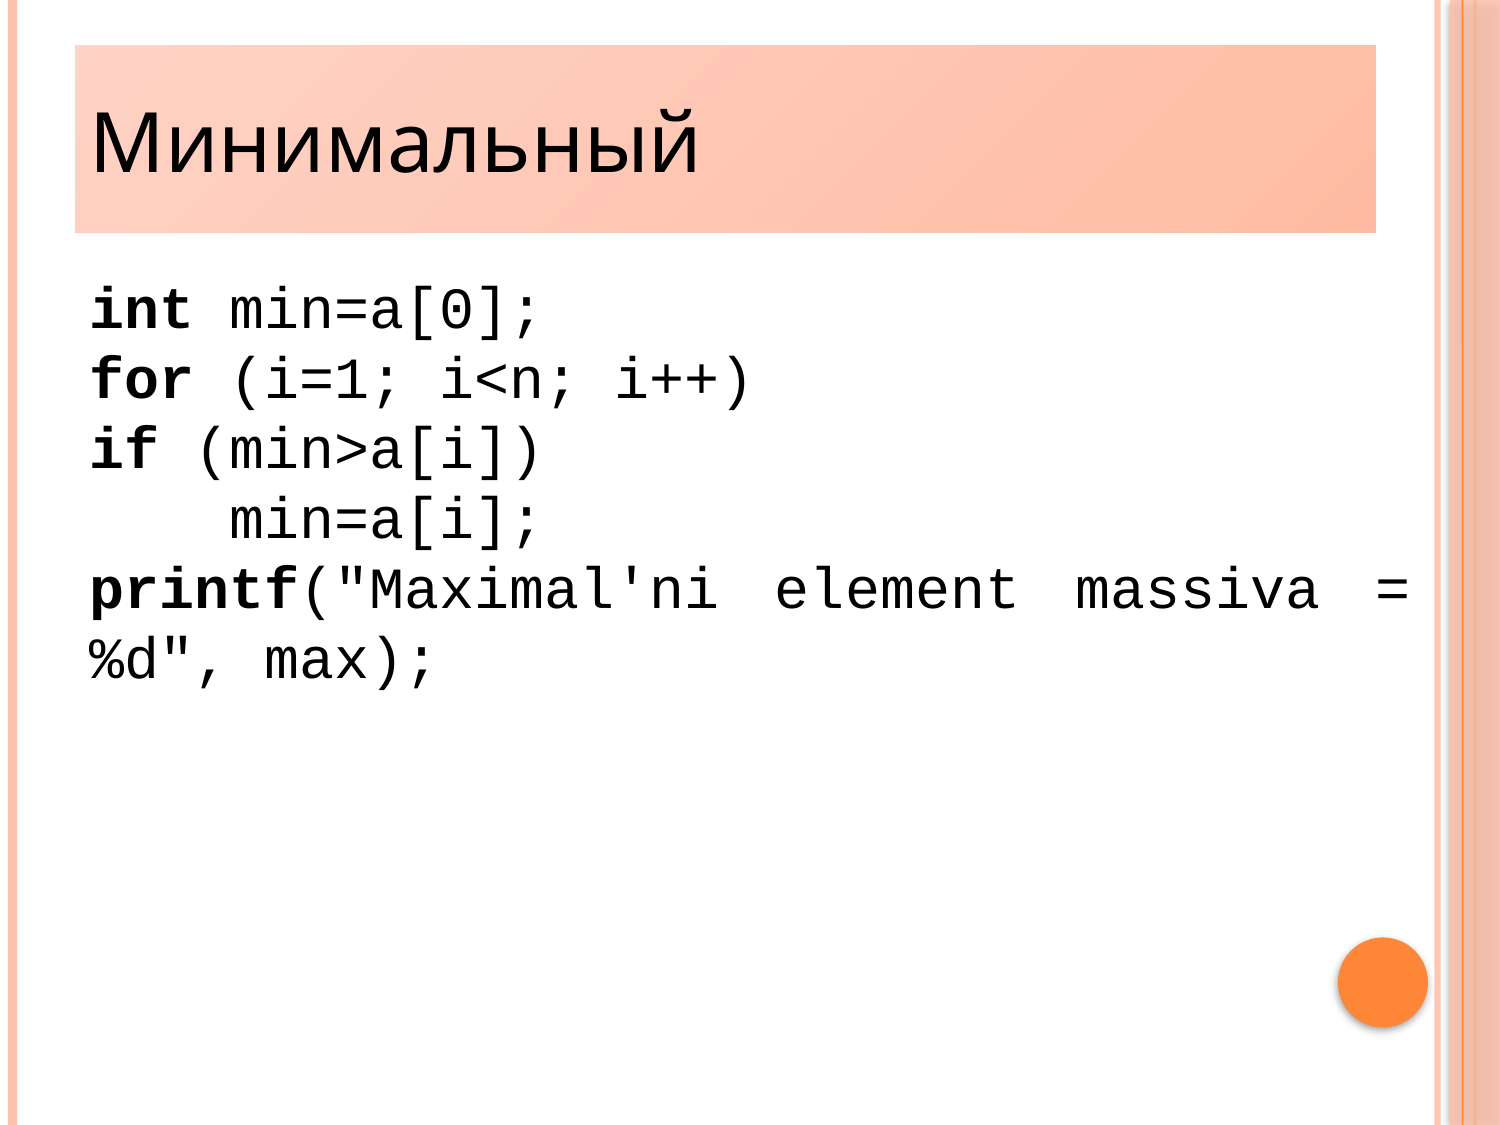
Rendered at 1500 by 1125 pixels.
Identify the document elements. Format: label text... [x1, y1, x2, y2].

text_box int min=a[0]; for (i=1; i<n; i++) if (min>a[i]) min=a[i]; printf("Maximal'ni element massiva = %d", max); [74, 262, 1425, 1055]
text_box [74, 45, 1425, 233]
